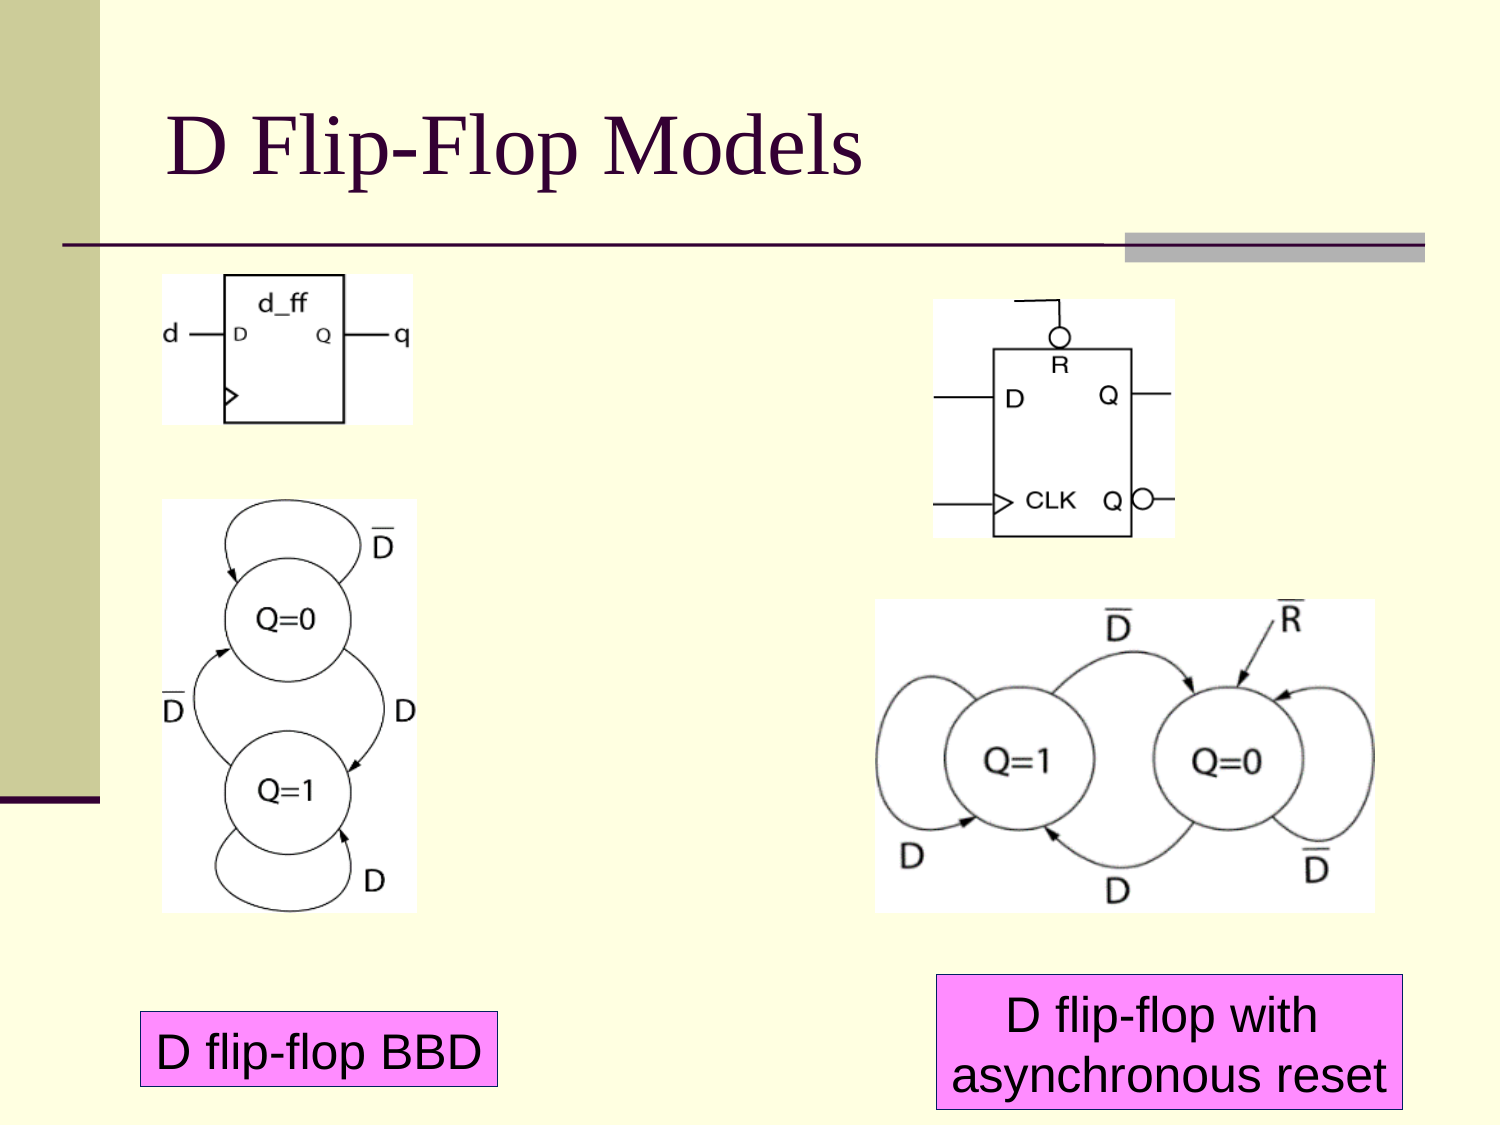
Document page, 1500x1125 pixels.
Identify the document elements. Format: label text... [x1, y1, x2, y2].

picture [162, 274, 413, 426]
text_box D flip-flop BBD [140, 1011, 498, 1087]
picture [874, 599, 1376, 913]
picture [162, 499, 417, 913]
title D Flip-Flop Models [150, 45, 1425, 234]
text_box D flip-flop with asynchronous reset [936, 974, 1403, 1110]
picture [933, 299, 1176, 538]
